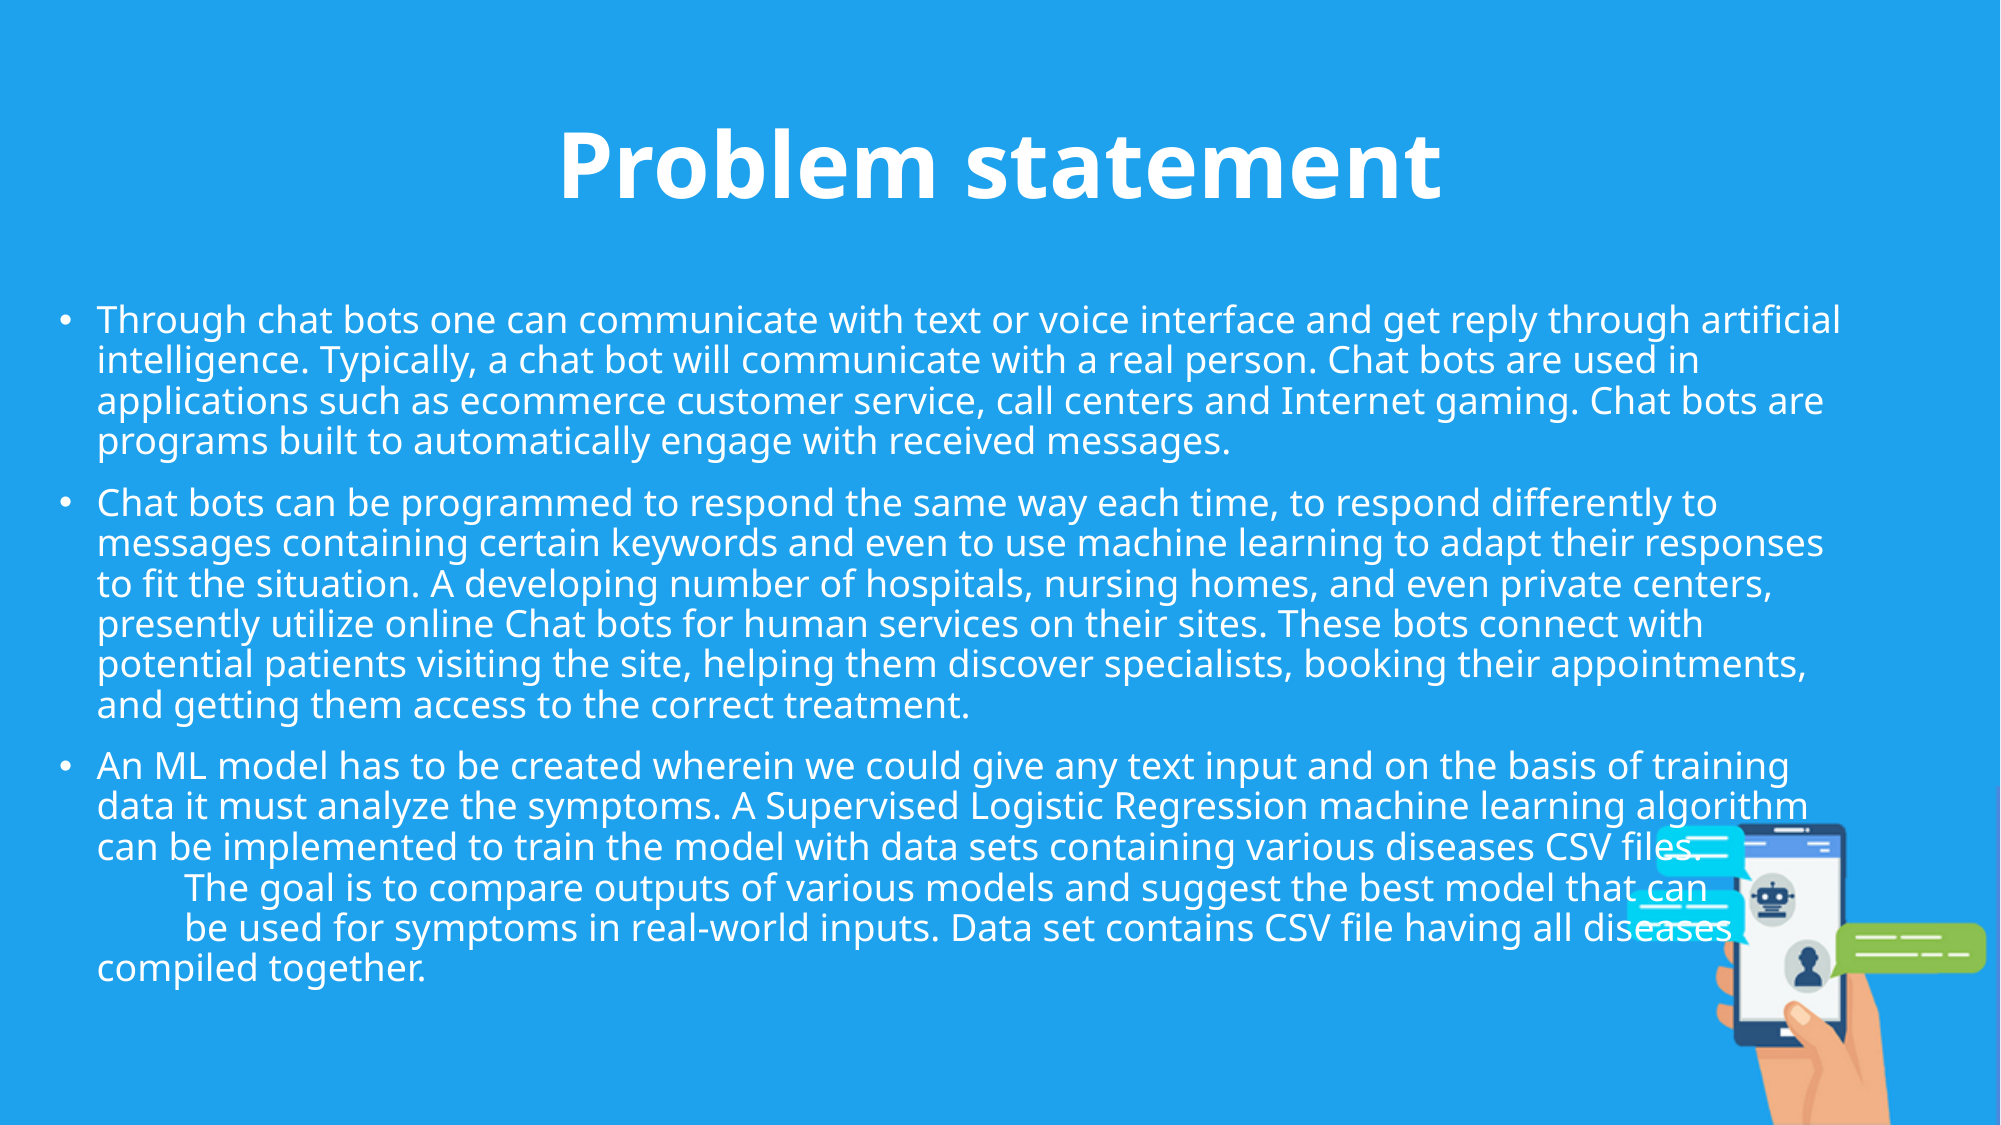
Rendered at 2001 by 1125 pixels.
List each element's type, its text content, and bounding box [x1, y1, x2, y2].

picture [0, 0, 2001, 1125]
list Through chat bots one can communicate with text or voice interface and get reply through artificial intelligence. Typically, a chat bot will communicate with a real person. Chat bots are used in applications such as ecommerce customer service, call centers and Internet gaming. Chat bots are programs built to automatically engage with received messages. Chat bots can be programmed to respond the same way each time, to respond differently to messages containing certain keywords and even to use machine learning to adapt their responses to fit the situation. A developing number of hospitals, nursing homes, and even private centers, presently utilize online Chat bots for human services on their sites. These bots connect with potential patients visiting the site, helping them discover specialists, booking their appointments, and getting them access to the correct treatment. An ML model has to be created wherein we could give any text input and on the basis of training data it must analyze the symptoms. A Supervised Logistic Regression machine learning algorithm can be implemented to train the model with data sets containing various diseases CSV files. The goal is to compare outputs of various models and suggest the best model that can be used for symptoms in real-world inputs. Data set contains CSV file having all diseases compiled together. [44, 293, 1863, 1014]
title Problem statement [137, 59, 1863, 278]
